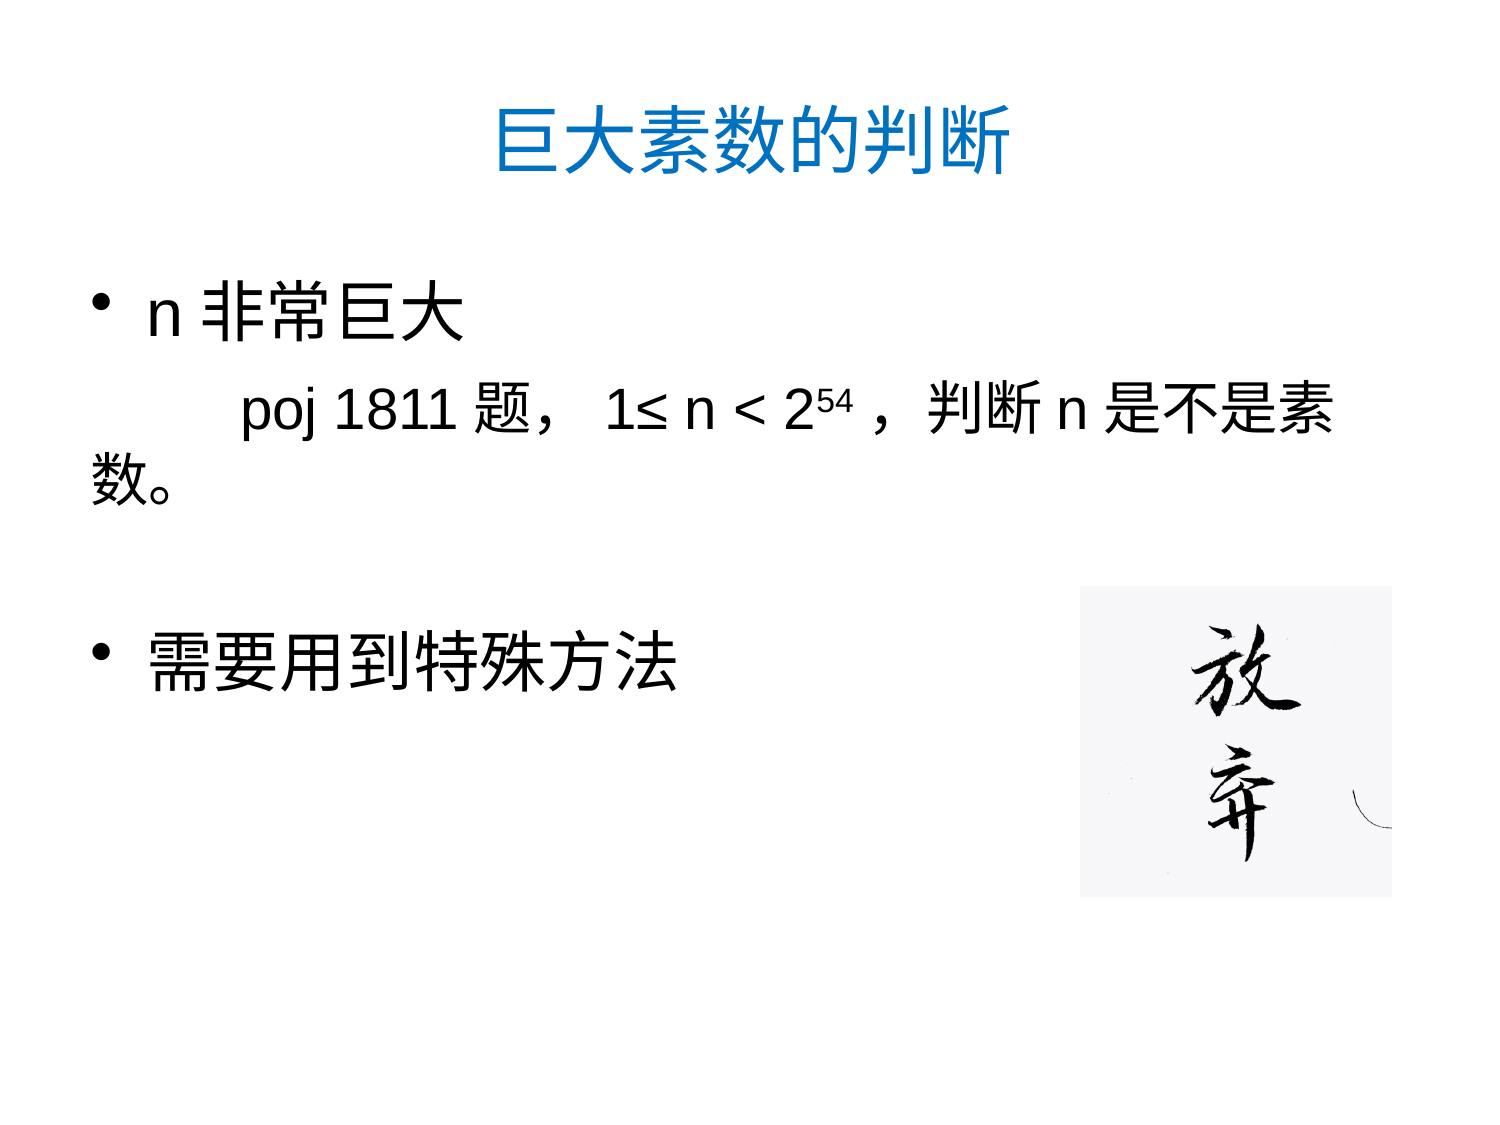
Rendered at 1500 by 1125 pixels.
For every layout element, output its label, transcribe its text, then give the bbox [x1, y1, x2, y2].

title 巨大素数的判断 [75, 45, 1425, 233]
list n非常巨大 poj 1811题，1≤ n < 254，判断n是不是素数。 需要用到特殊方法 [75, 262, 1459, 1005]
picture [1080, 585, 1392, 897]
